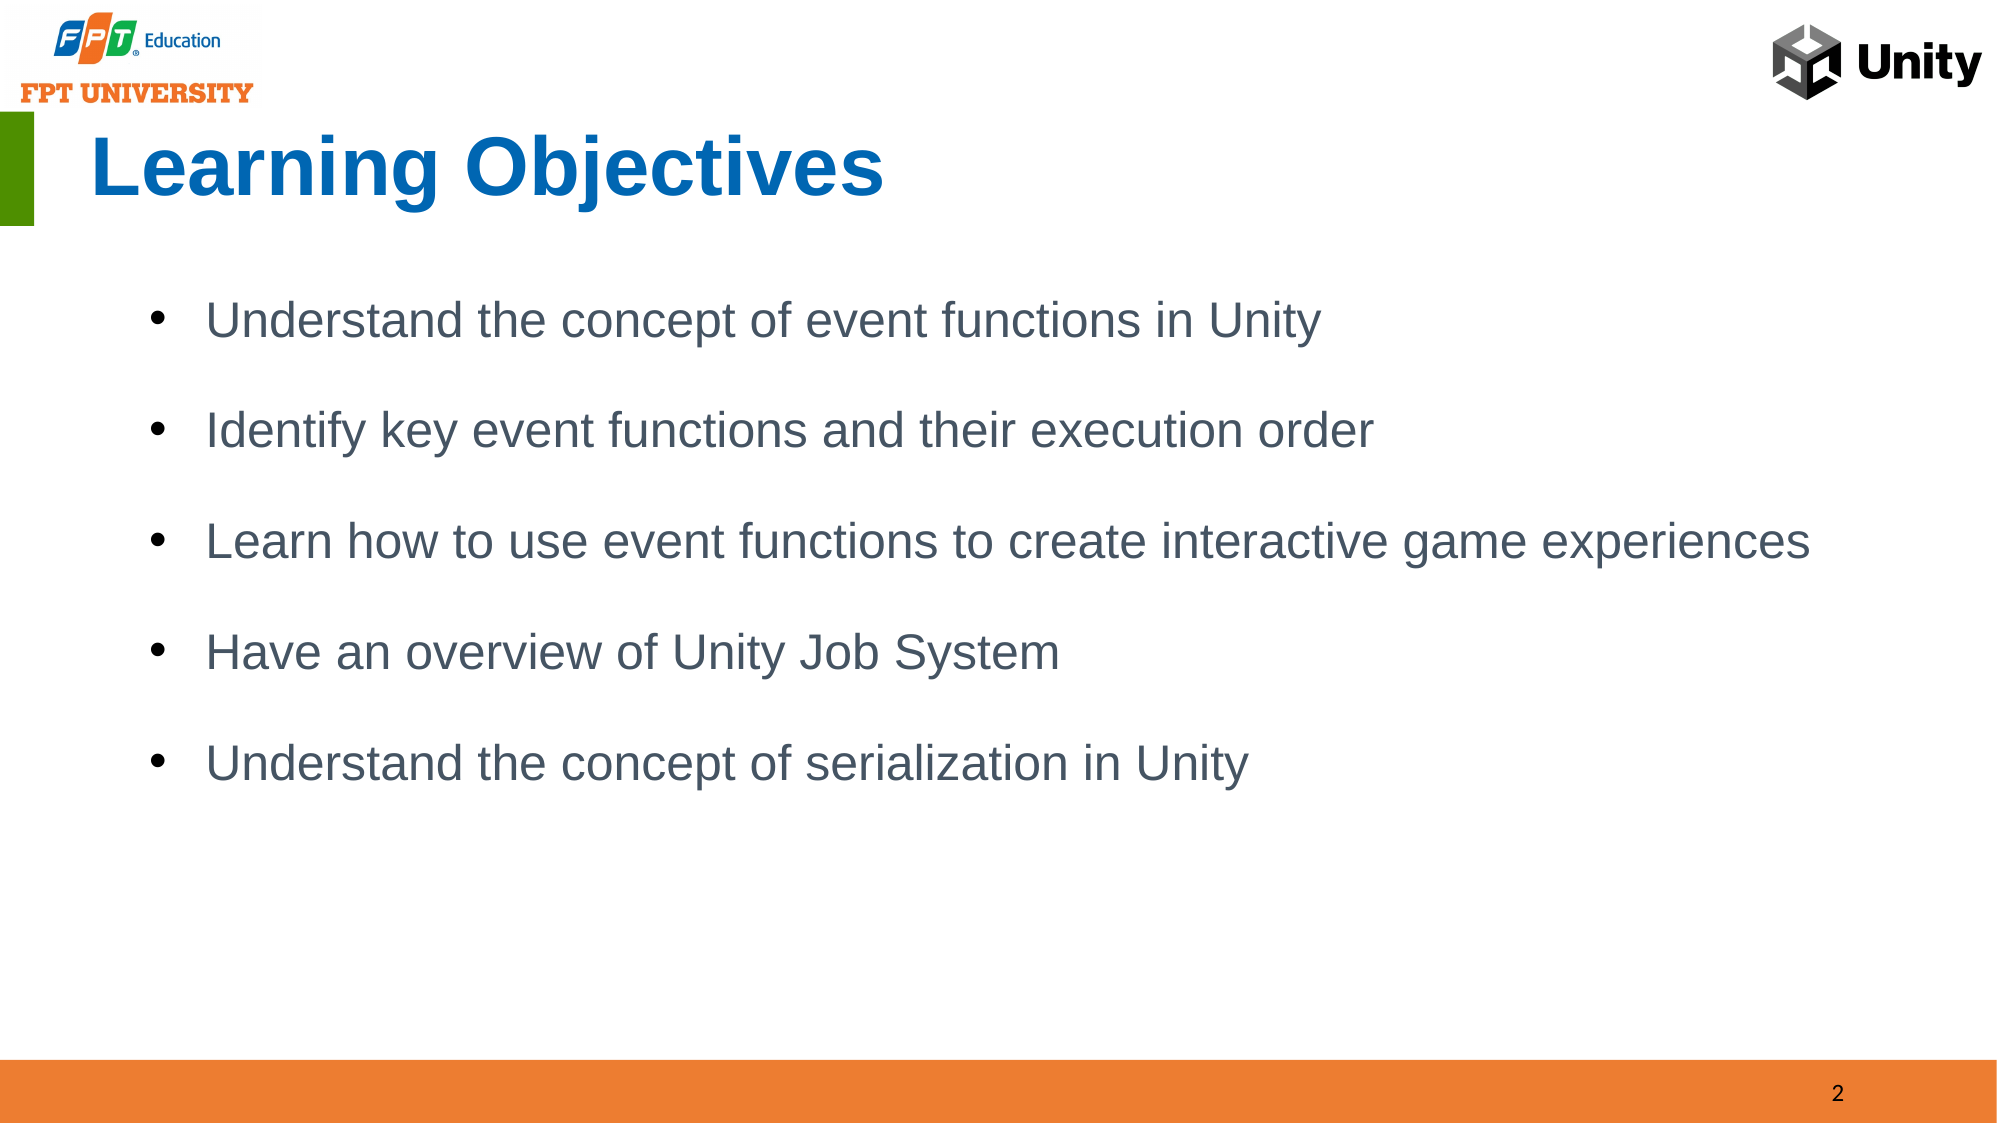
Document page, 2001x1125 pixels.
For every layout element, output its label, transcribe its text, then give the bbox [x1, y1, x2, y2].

title Learning Objectives [37, 111, 1974, 226]
picture [1765, 0, 1991, 125]
picture [4, 4, 262, 108]
slide_number 2 [1412, 1063, 1860, 1121]
text_box Understand the concept of event functions in Unity Identify key event functions and their execution order Learn how to use event functions to create interactive game experiences Have an overview of Unity Job System Understand the concept of serialization in Unity [134, 249, 1860, 860]
